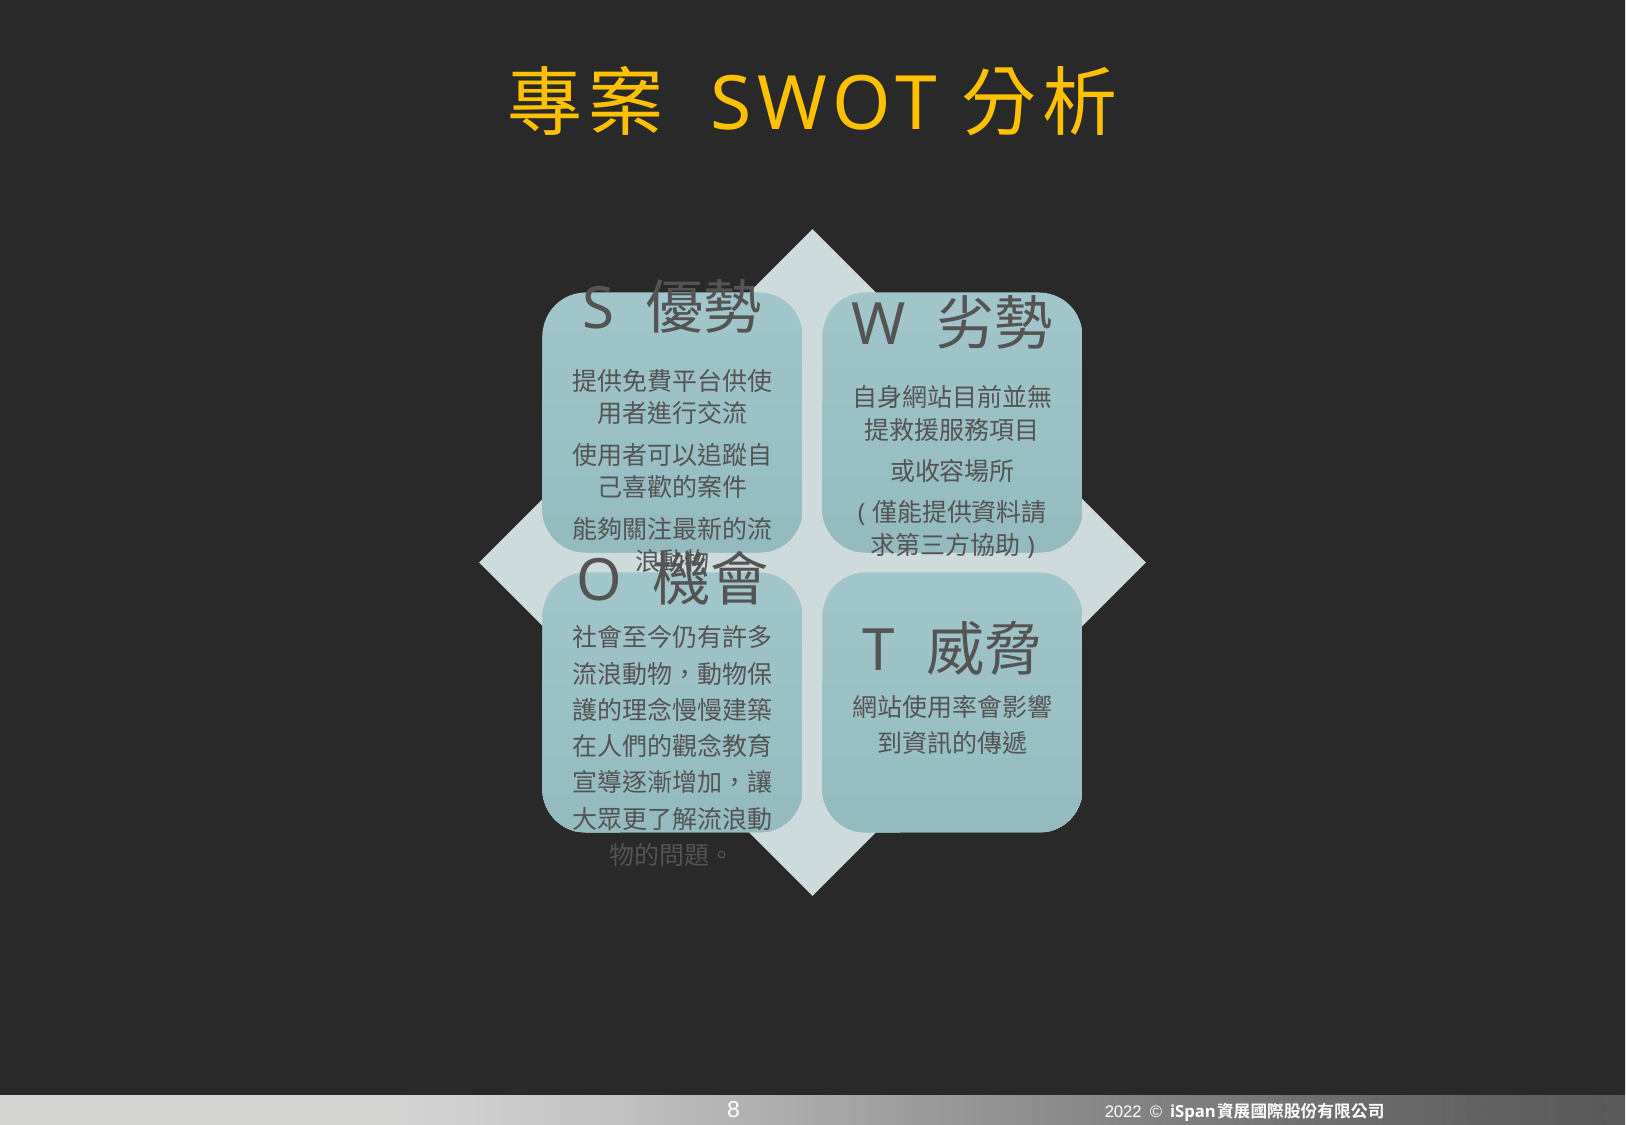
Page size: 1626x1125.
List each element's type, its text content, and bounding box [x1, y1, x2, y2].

text_box 專案 SWOT分析 [371, 46, 1254, 229]
picture [0, 0, 1626, 1125]
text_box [220, 229, 1405, 896]
